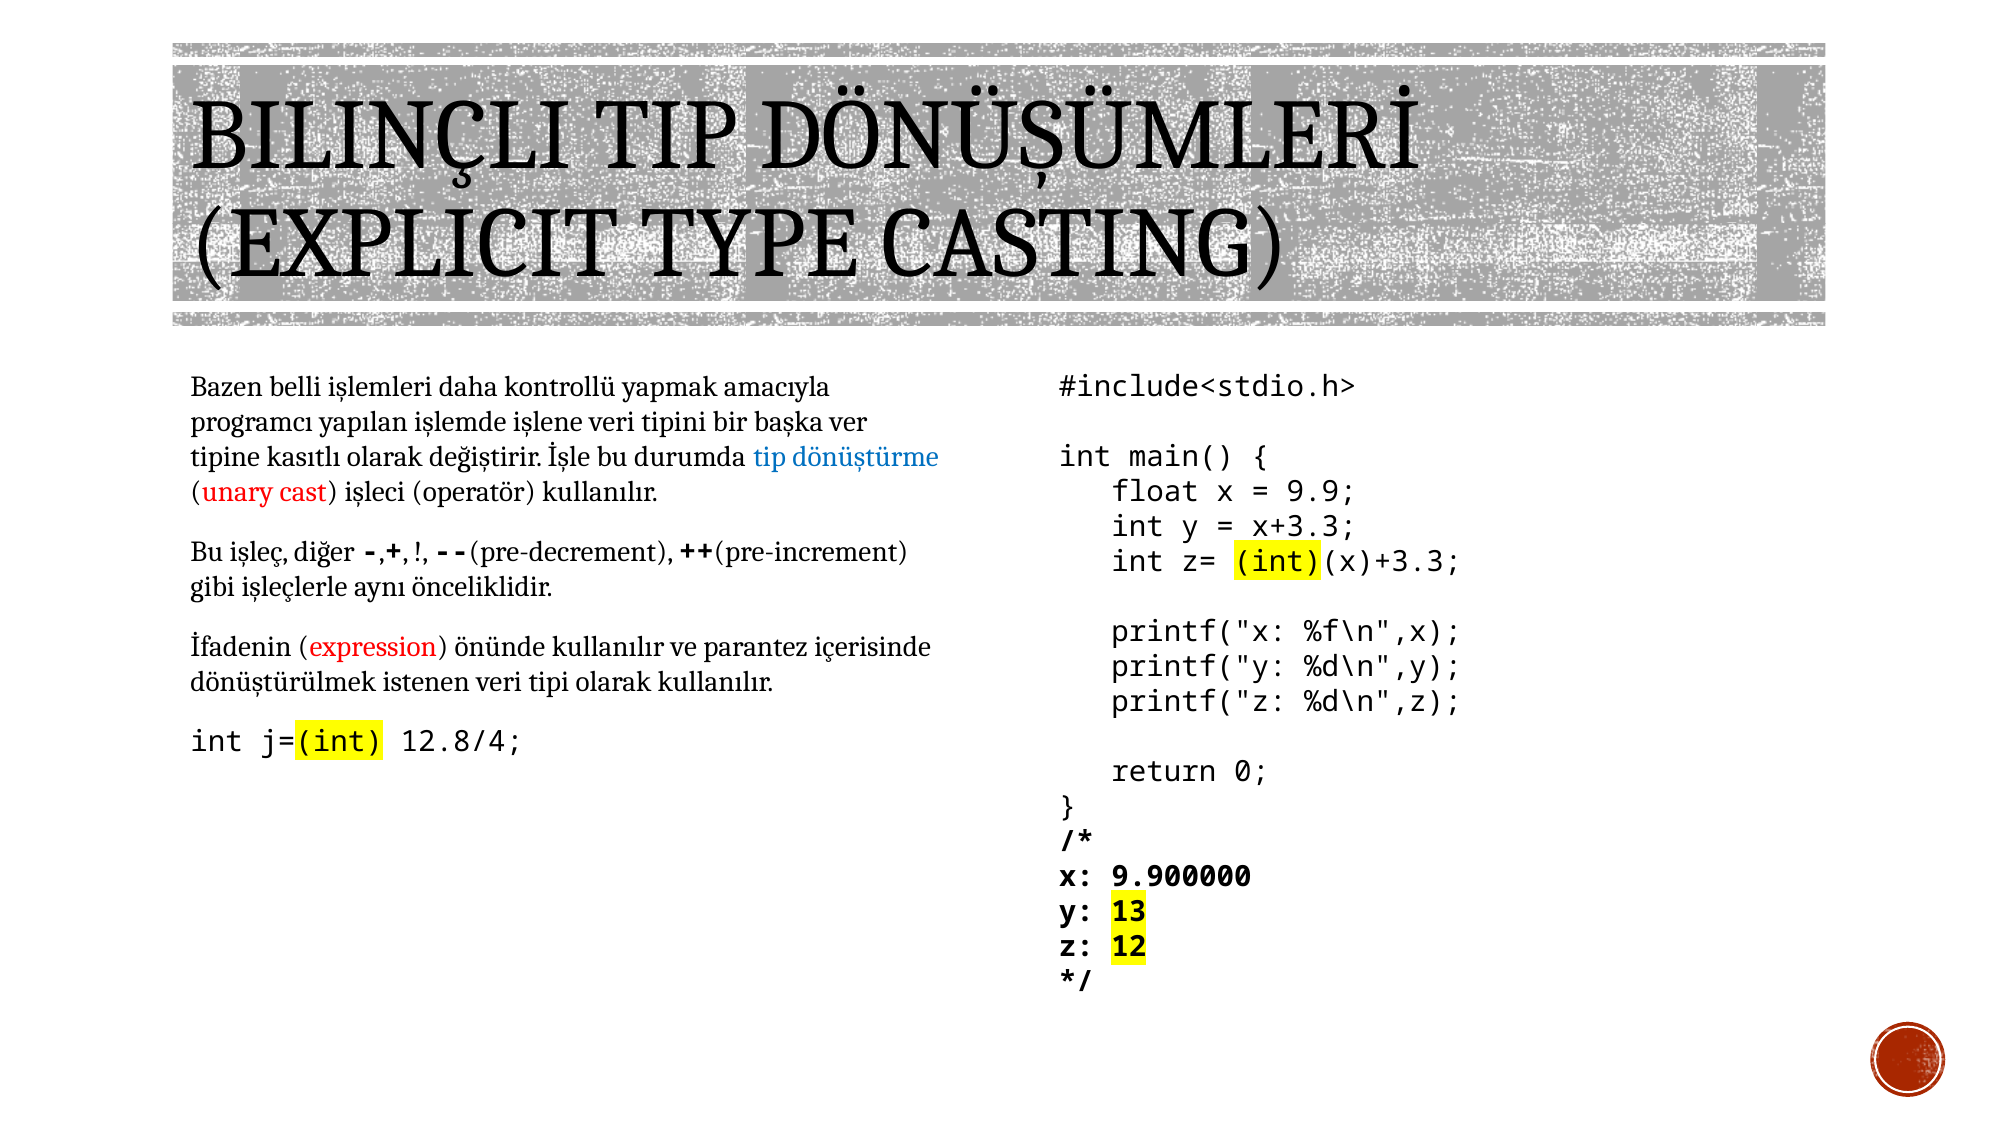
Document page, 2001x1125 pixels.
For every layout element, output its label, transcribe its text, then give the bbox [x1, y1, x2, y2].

list #include<stdio.h> int main() { float x = 9.9; int y = x+3.3; int z= (int)(x)+3.3; printf("x: %f\n",x); printf("y: %d\n",y); printf("z: %d\n",z); return 0; } /* x: 9.900000 y: 13 z: 12 */ [1043, 360, 1824, 1013]
list Bazen belli işlemleri daha kontrollü yapmak amacıyla programcı yapılan işlemde işlene veri tipini bir başka ver tipine kasıtlı olarak değiştirir. İşle bu durumda tip dönüştürme (unary cast) işleci (operatör) kullanılır. Bu işleç, diğer -,+, !, --(pre-decrement), ++(pre-increment) gibi işleçlerle aynı önceliklidir. İfadenin (expression) önünde kullanılır ve parantez içerisinde dönüştürülmek istenen veri tipi olarak kullanılır. int j=(int) 12.8/4; [175, 360, 956, 1013]
title BILINÇLI TIP DÖNÜŞÜMLERİ (EXPLICIT TYPE CASTING) [175, 79, 1826, 301]
picture [1870, 1021, 1946, 1097]
